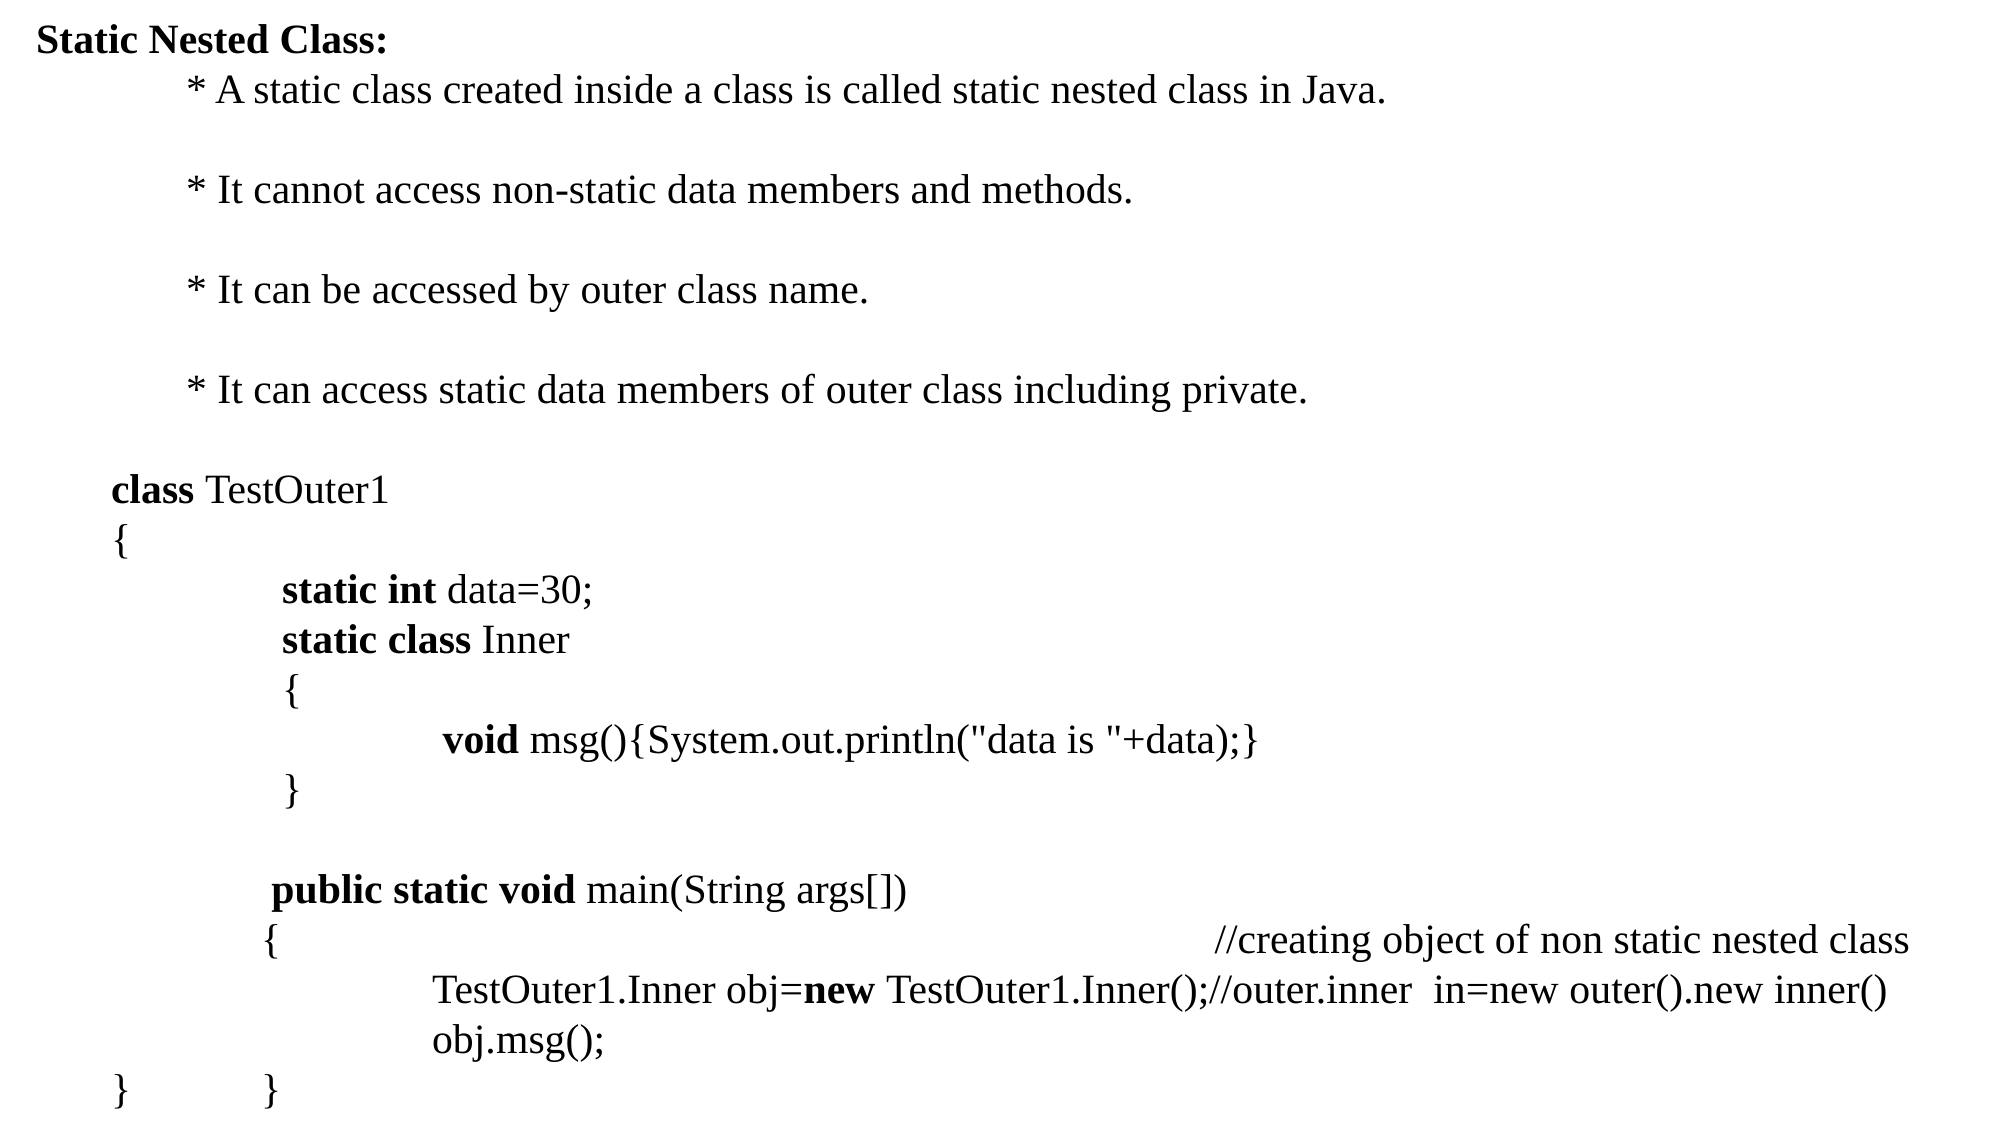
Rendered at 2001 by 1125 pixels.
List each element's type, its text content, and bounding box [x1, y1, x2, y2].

text_box Static Nested Class: * A static class created inside a class is called static nested class in Java. * It cannot access non-static data members and methods. * It can be accessed by outer class name. * It can access static data members of outer class including private. class TestOuter1 { static int data=30; static class Inner { void msg(){System.out.println("data is "+data);} } public static void main(String args[]) { //creating object of non static nested class TestOuter1.Inner obj=new TestOuter1.Inner();//outer.inner in=new outer().new inner() obj.msg(); } } [0, 4, 1927, 1125]
